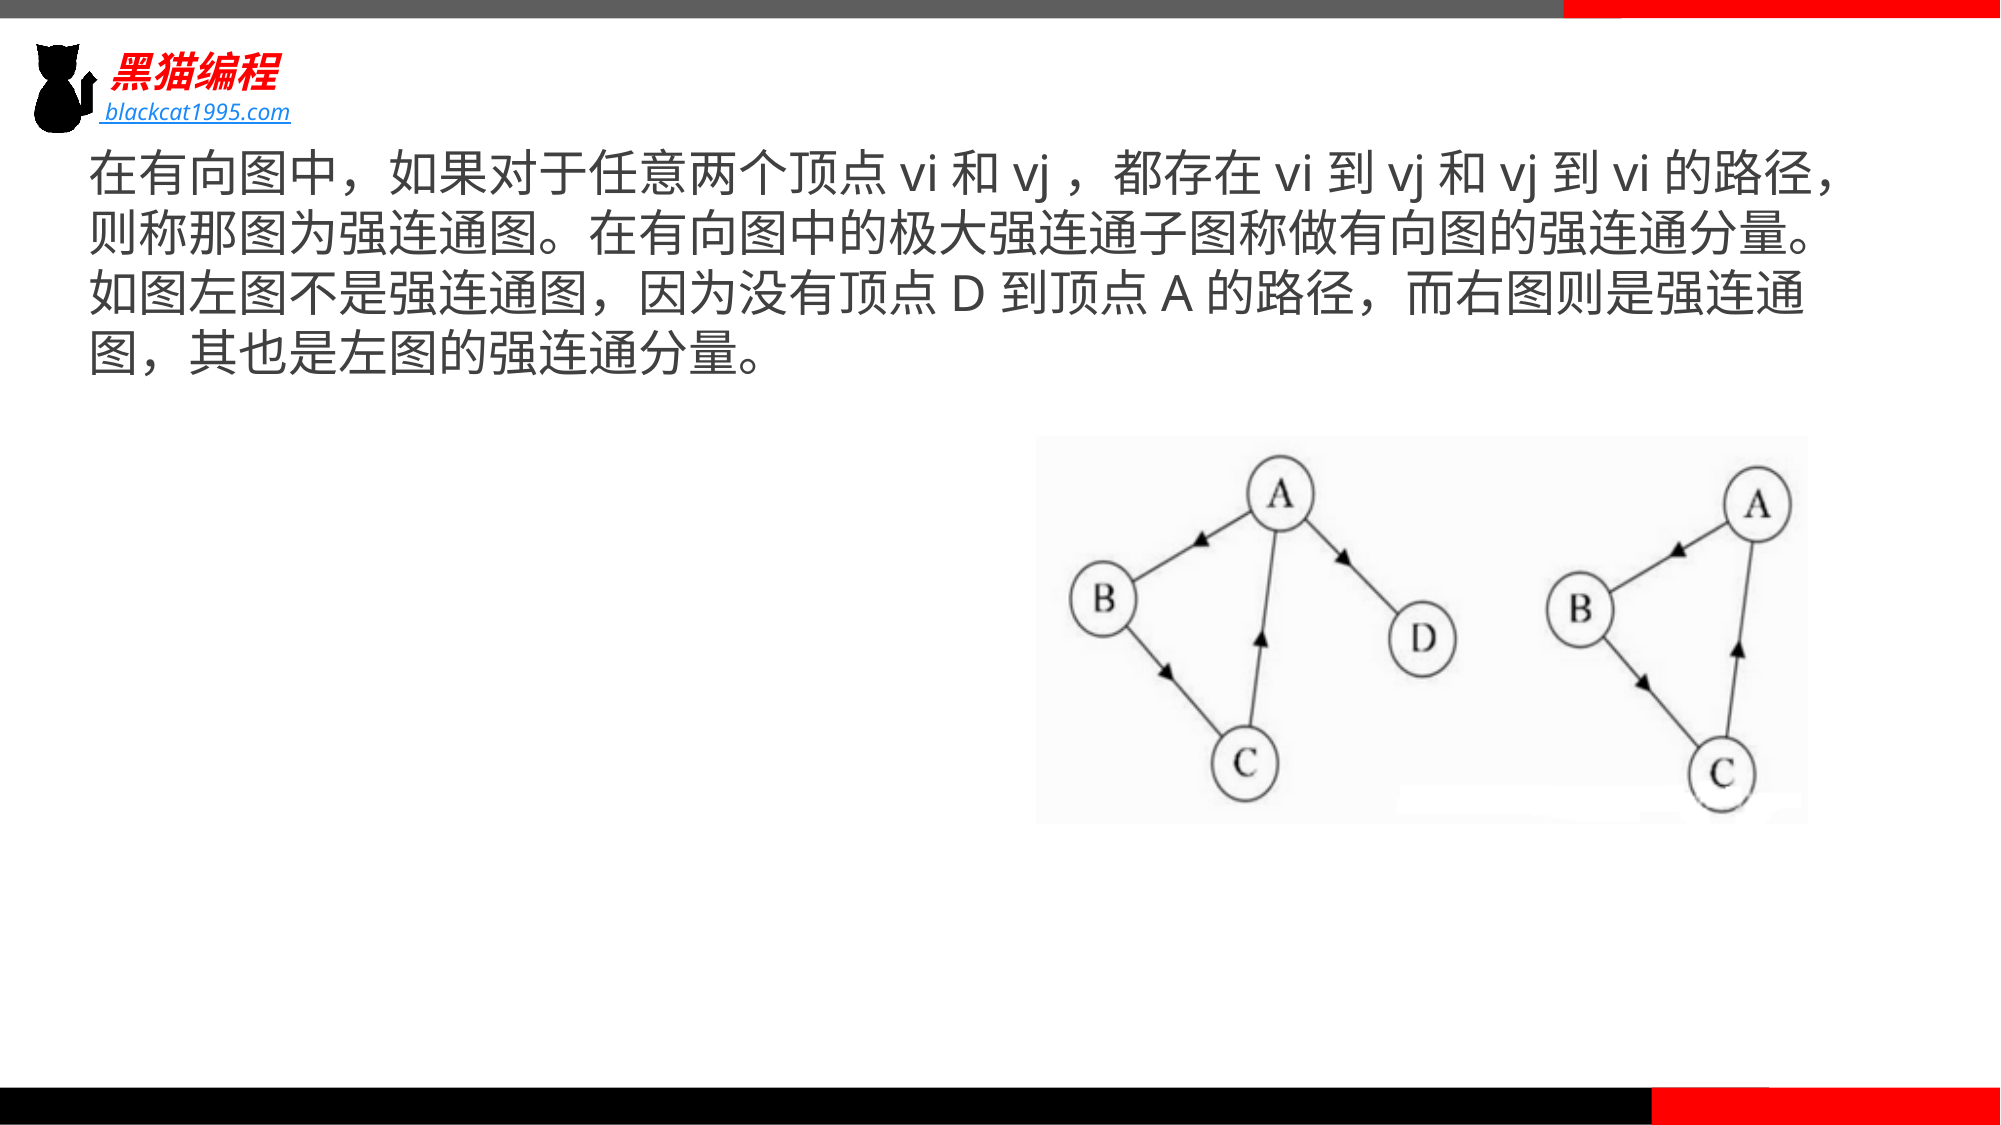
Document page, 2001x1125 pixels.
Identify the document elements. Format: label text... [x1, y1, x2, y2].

text_box 在有向图中，如果对于任意两个顶点vi和vj，都存在vi到vj和vj到vi的路径，则称那图为强连通图。在有向图中的极大强连通子图称做有向图的强连通分量。如图左图不是强连通图，因为没有顶点D到顶点A的路径，而右图则是强连通图，其也是左图的强连通分量。 [68, 131, 1885, 331]
picture [1036, 436, 1808, 824]
picture [21, 44, 110, 133]
